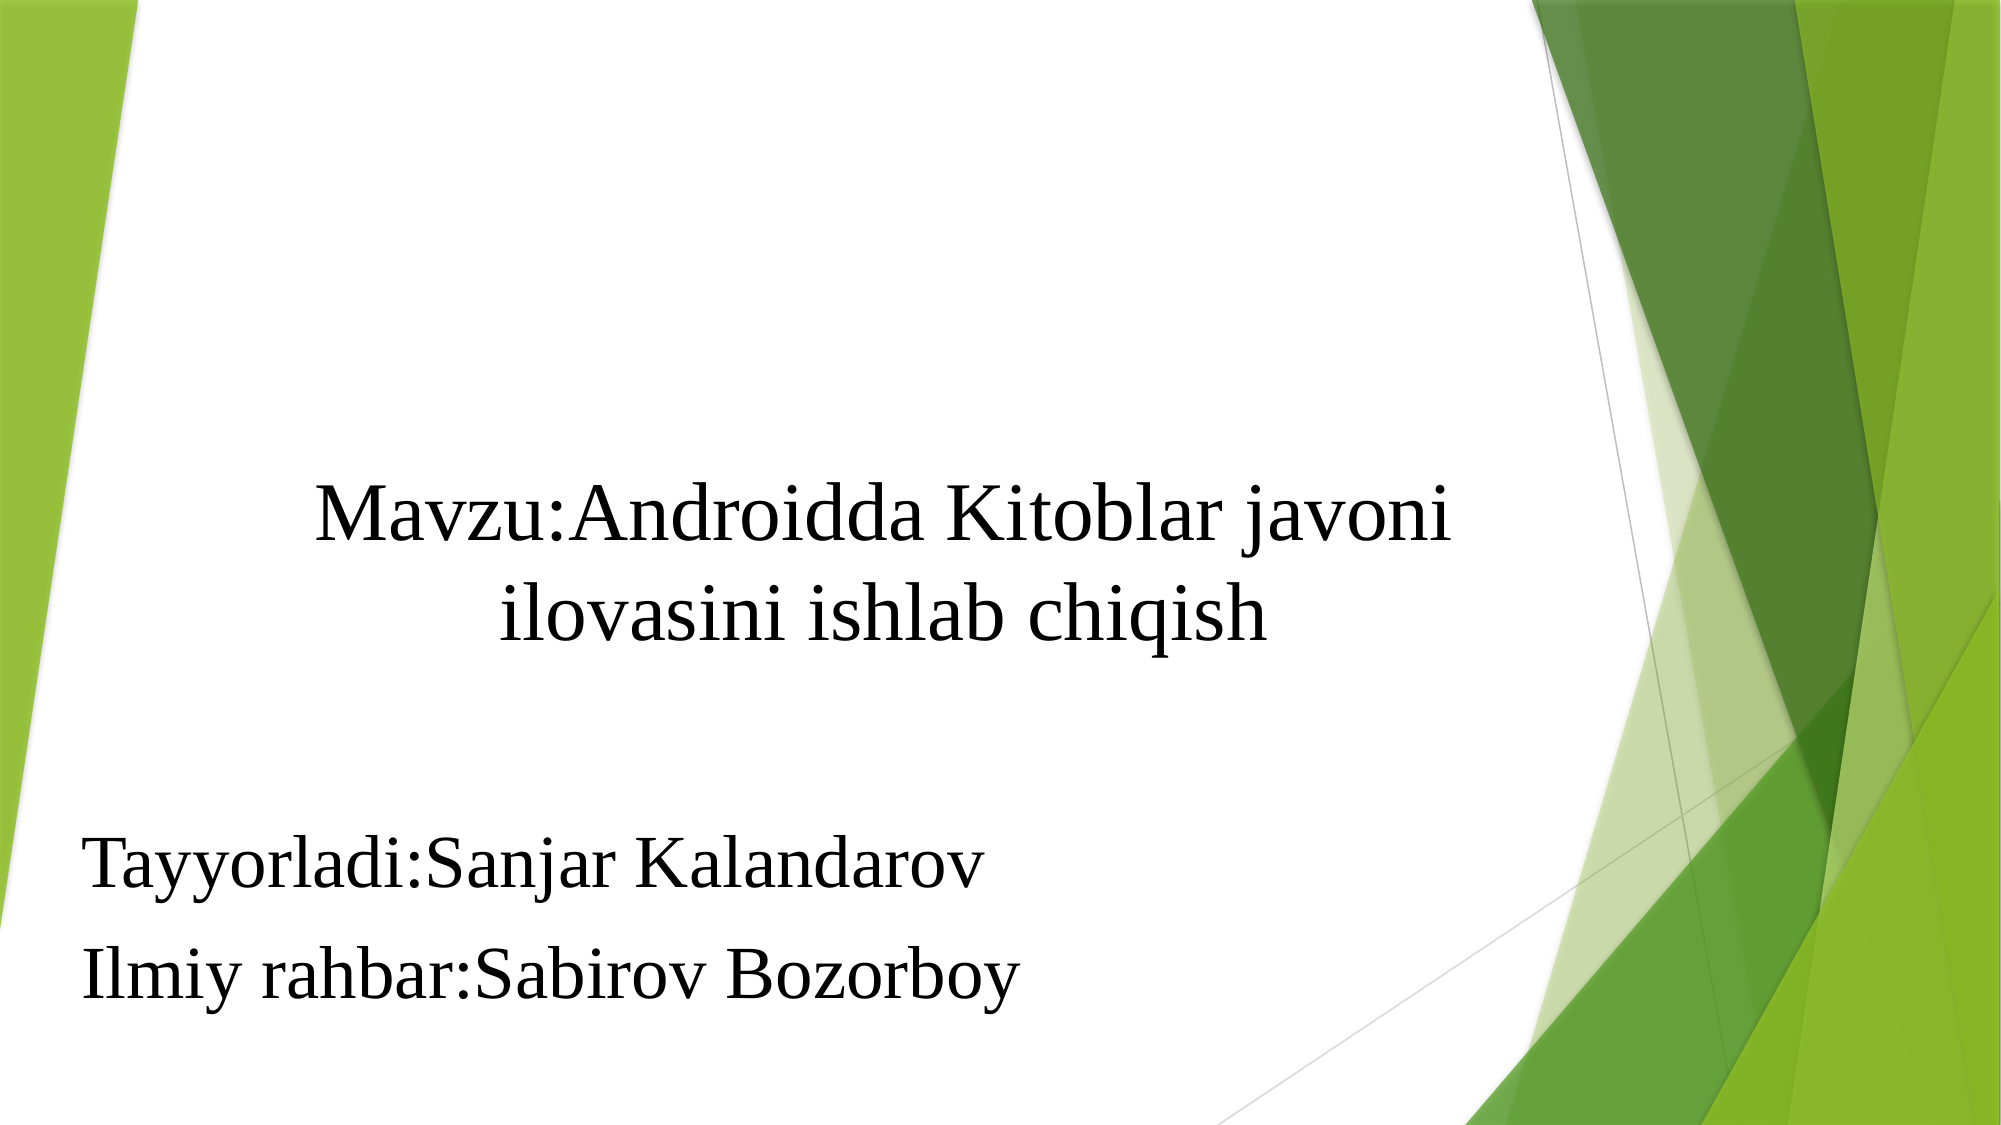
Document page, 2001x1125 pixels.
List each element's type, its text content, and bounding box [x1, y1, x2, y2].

subtitle Tayyorladi:Sanjar Kalandarov Ilmiy rahbar:Sabirov Bozorboy [66, 805, 1543, 1077]
title Mavzu:Androidda Kitoblar javoni ilovasini ishlab chiqish [247, 394, 1522, 665]
